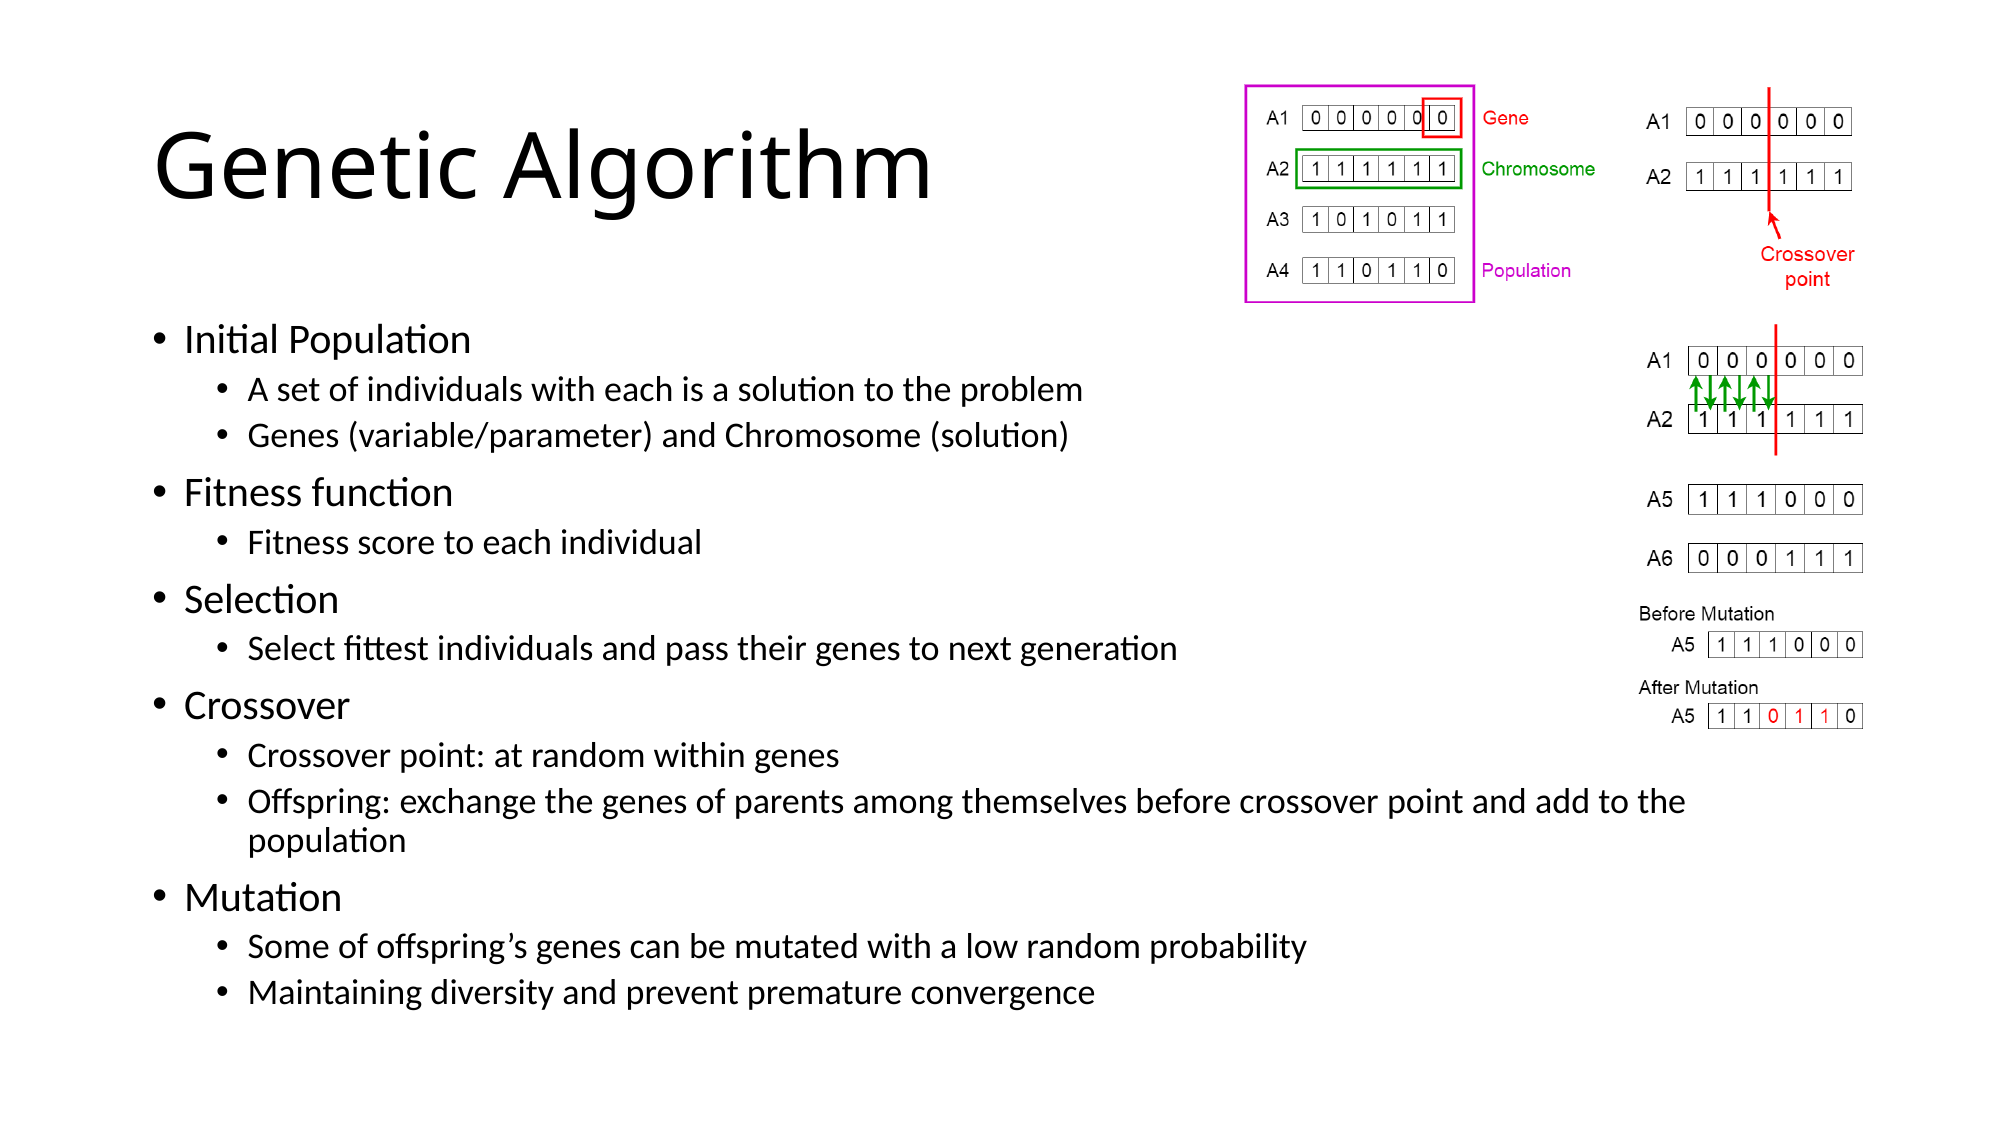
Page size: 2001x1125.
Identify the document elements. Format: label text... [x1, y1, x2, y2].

title Genetic Algorithm [137, 59, 1863, 278]
picture [1637, 322, 1863, 457]
picture [1637, 85, 1863, 294]
picture [1637, 600, 1863, 729]
picture [1637, 484, 1863, 573]
picture [1244, 84, 1596, 303]
list Initial Population A set of individuals with each is a solution to the problem Genes (variable/parameter) and Chromosome (solution) Fitness function Fitness score to each individual Selection Select fittest individuals and pass their genes to next generation Crossover Crossover point: at random within genes Offspring: exchange the genes of parents among themselves before crossover point and add to the population Mutation Some of offspring’s genes can be mutated with a low random probability Maintaining diversity and prevent premature convergence [137, 310, 1863, 1025]
